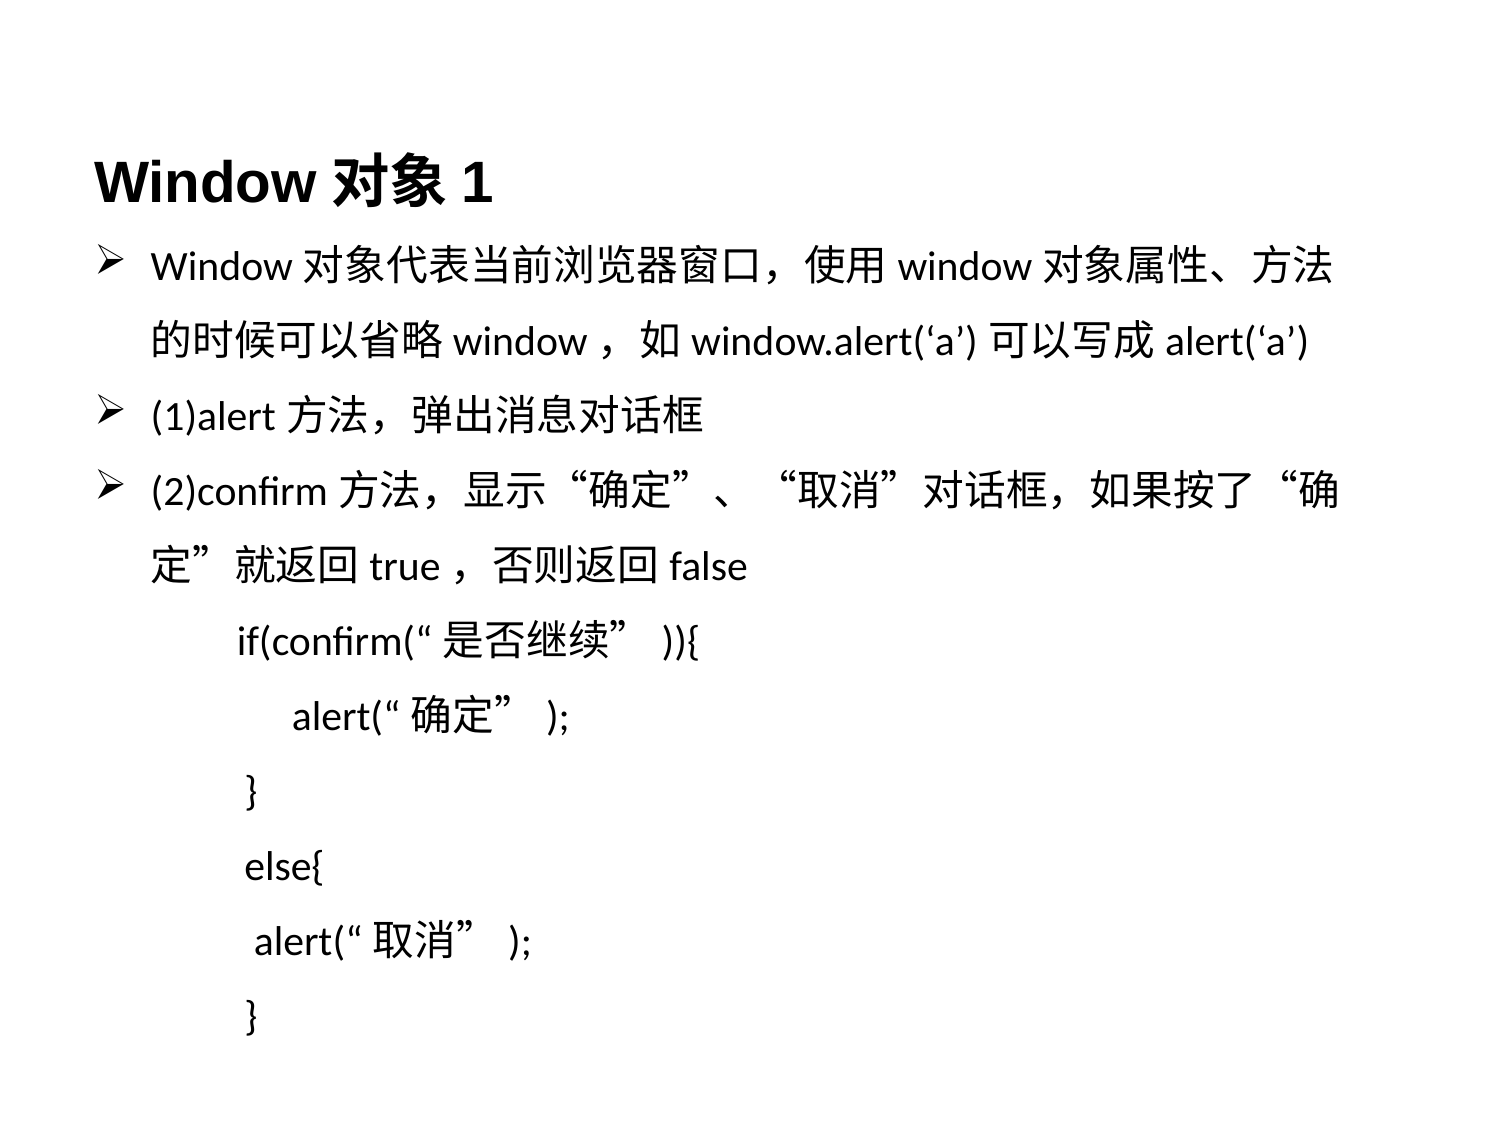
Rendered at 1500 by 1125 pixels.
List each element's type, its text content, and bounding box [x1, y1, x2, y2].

text_box Window对象1 Window对象代表当前浏览器窗口，使用window对象属性、方法的时候可以省略window，如window.alert(‘a’)可以写成alert(‘a’) (1)alert方法，弹出消息对话框 (2)confirm方法，显示“确定”、“取消”对话框，如果按了“确定”就返回true，否则返回false if(confirm(“是否继续”)){ alert(“确定”); } else{ alert(“取消”); } [79, 101, 1391, 1122]
